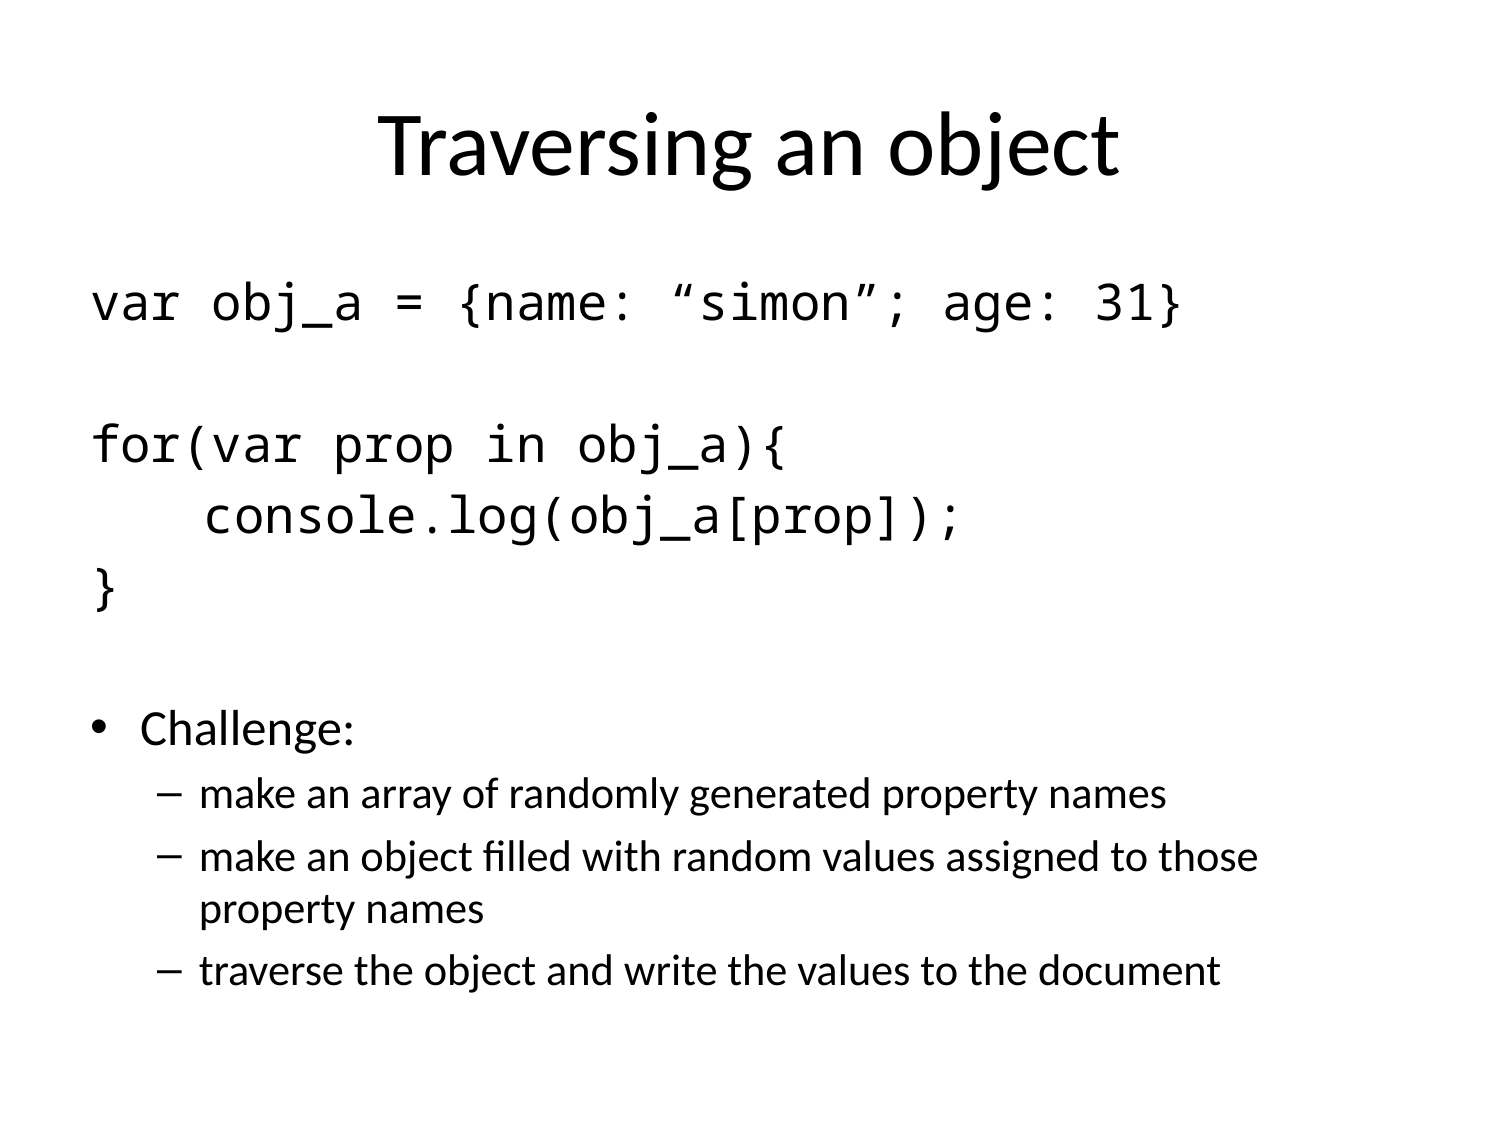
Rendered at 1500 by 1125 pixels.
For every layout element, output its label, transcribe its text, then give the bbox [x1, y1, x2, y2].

list var obj_a = {name: “simon”; age: 31} for(var prop in obj_a){ console.log(obj_a[prop]); } Challenge: make an array of randomly generated property names make an object filled with random values assigned to those property names traverse the object and write the values to the document [75, 262, 1425, 1005]
title Traversing an object [75, 45, 1425, 233]
